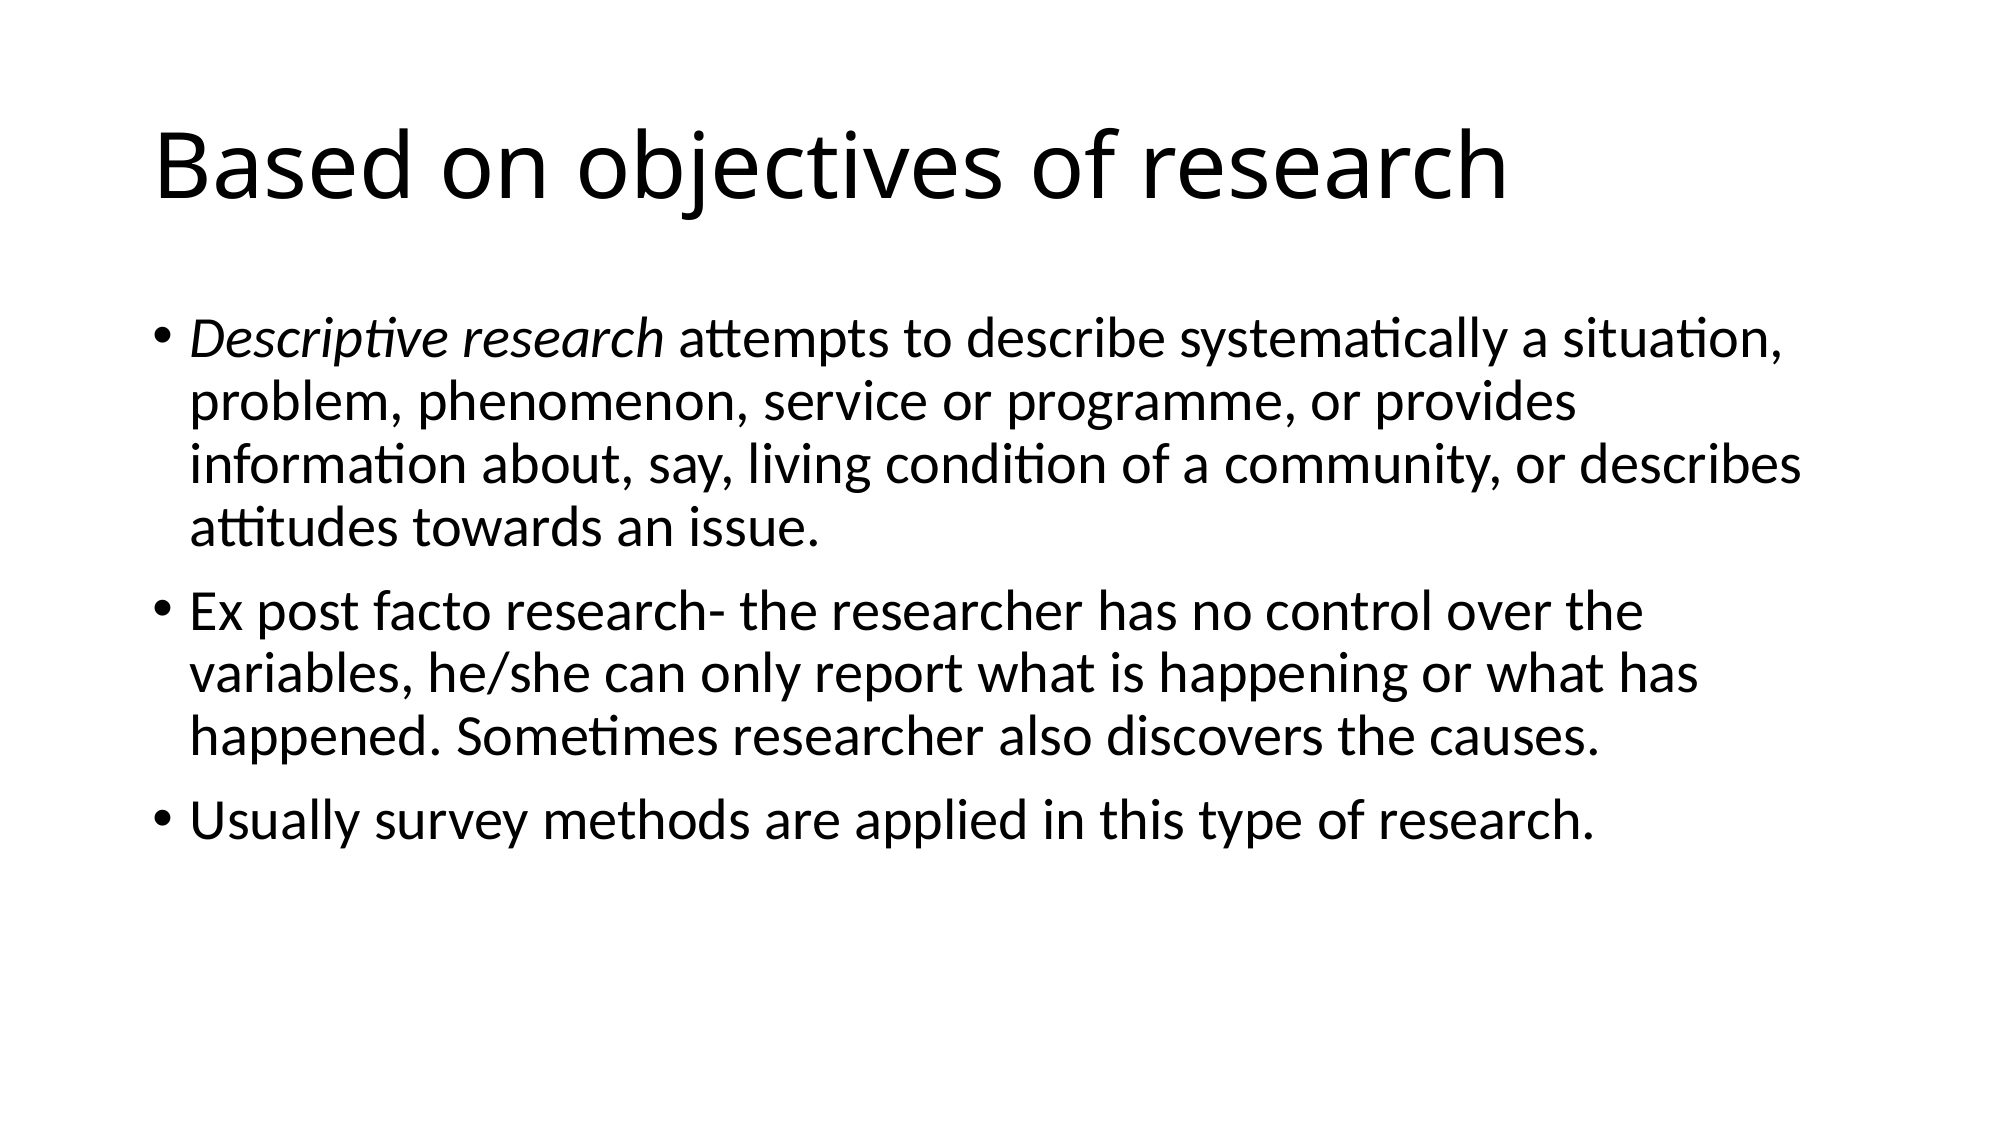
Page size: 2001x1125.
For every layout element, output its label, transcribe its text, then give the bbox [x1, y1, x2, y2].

title Based on objectives of research [137, 59, 1863, 278]
list Descriptive research attempts to describe systematically a situation, problem, phenomenon, service or programme, or provides information about, say, living condition of a community, or describes attitudes towards an issue. Ex post facto research- the researcher has no control over the variables, he/she can only report what is happening or what has happened. Sometimes researcher also discovers the causes. Usually survey methods are applied in this type of research. [137, 299, 1863, 1014]
